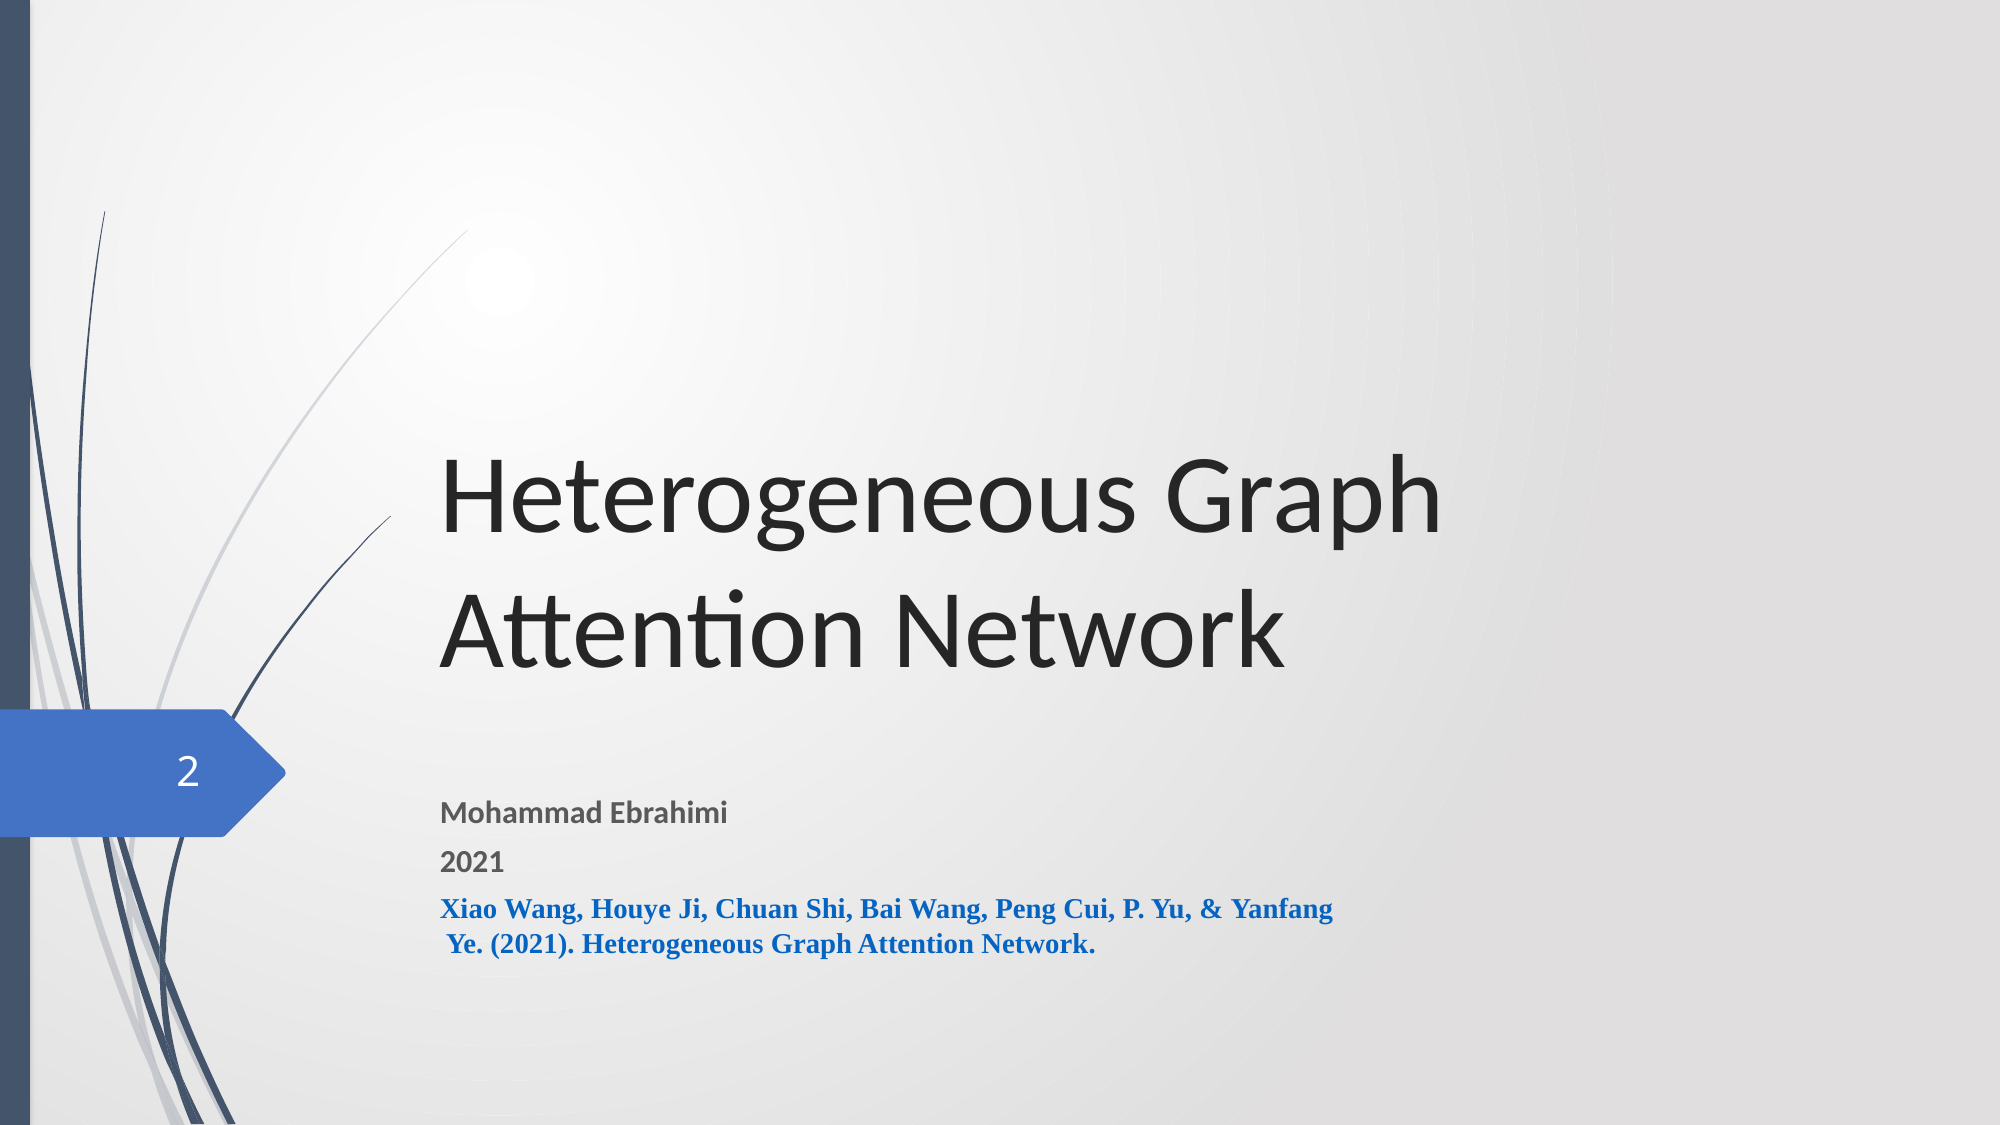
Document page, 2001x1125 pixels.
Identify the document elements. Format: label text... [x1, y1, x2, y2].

title Heterogeneous Graph Attention Network [424, 326, 1888, 698]
subtitle Mohammad Ebrahimi 2021 Xiao Wang, Houye Ji, Chuan Shi, Bai Wang, Peng Cui, P. Yu, & Yanfang Ye. (2021). Heterogeneous Graph Attention Network. [424, 783, 1888, 969]
slide_number 2 [87, 743, 216, 803]
